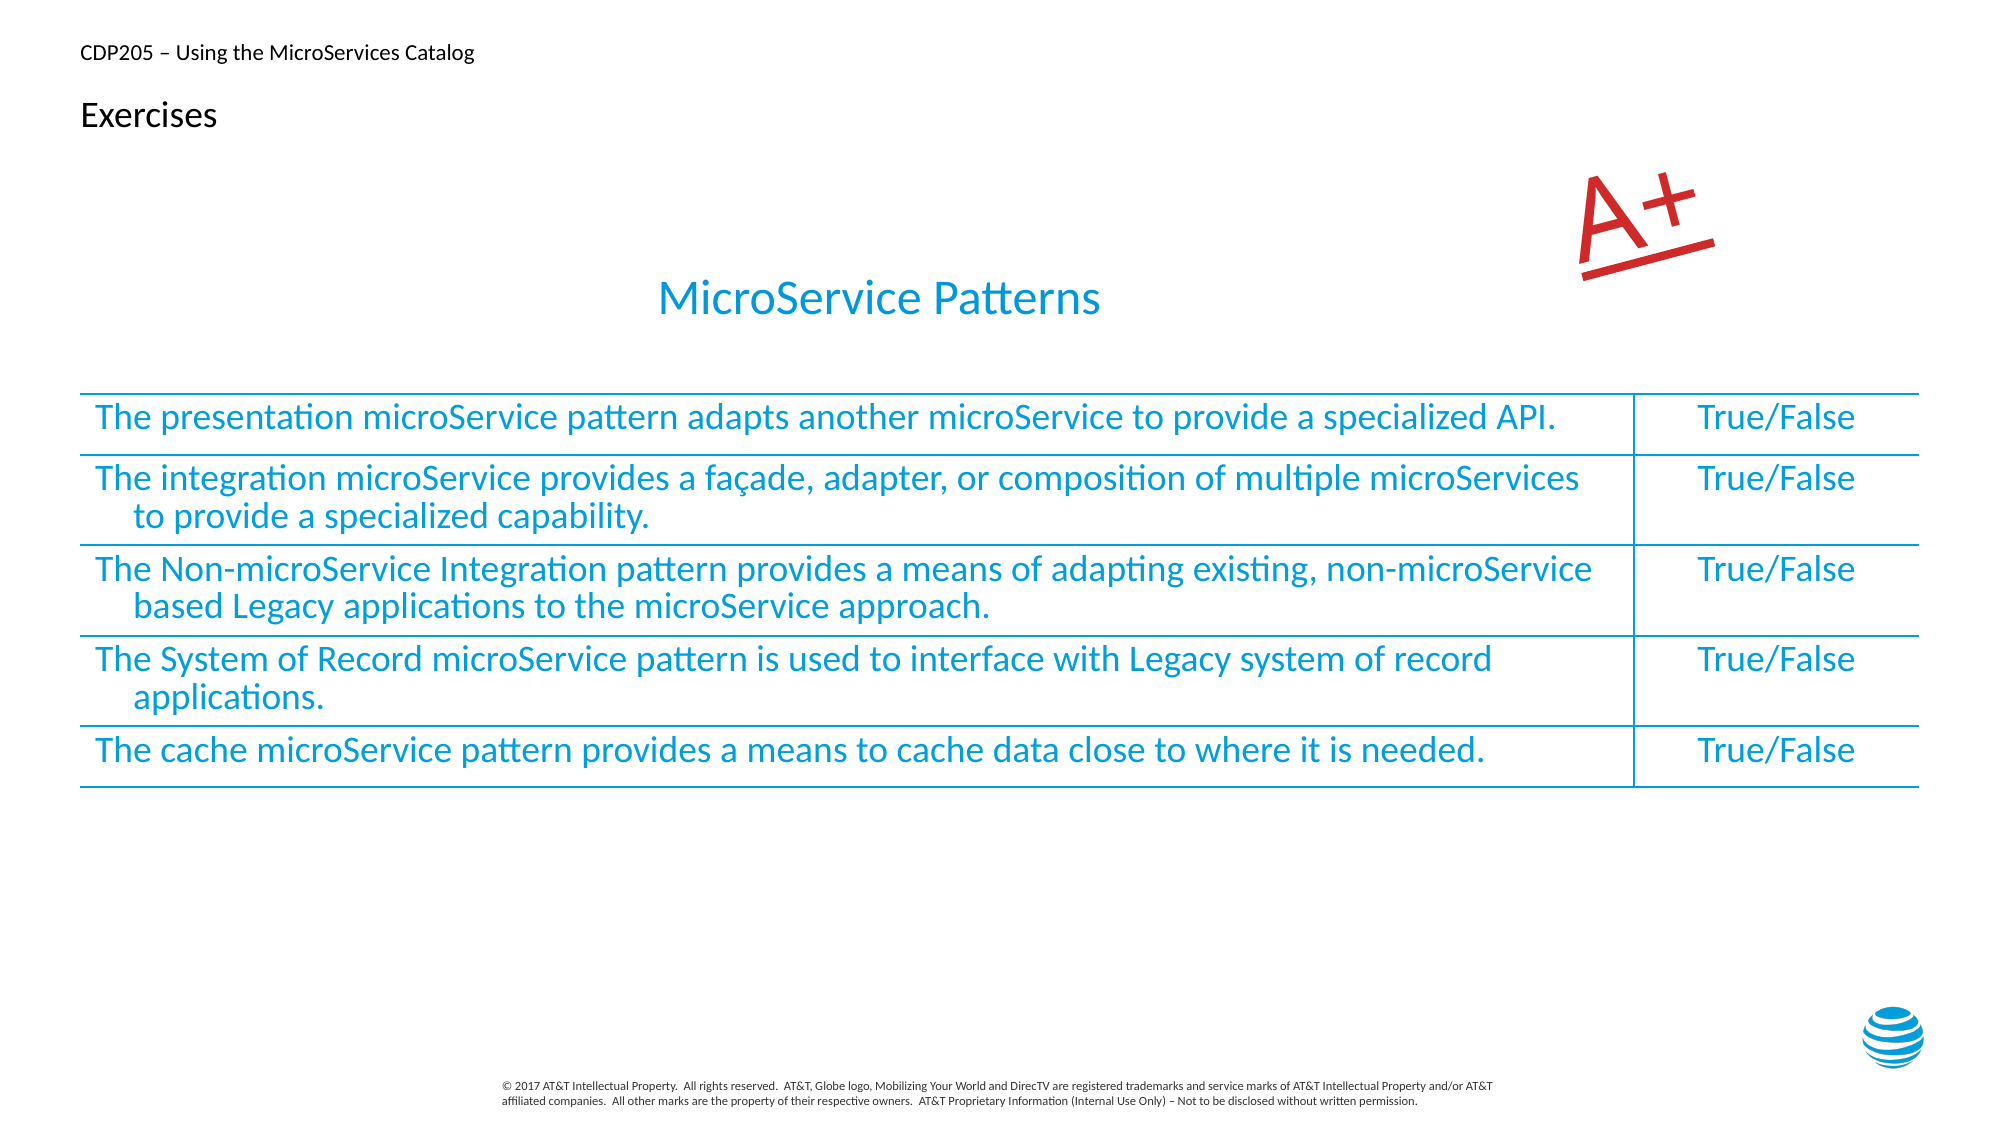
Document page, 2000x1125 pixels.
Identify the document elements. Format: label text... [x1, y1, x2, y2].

table_cell True/False [1635, 727, 1919, 786]
title Exercises [80, 85, 1920, 142]
table_cell True/False [1635, 637, 1919, 725]
text_box A+ [1550, 107, 1767, 285]
table_cell The cache microService pattern provides a means to cache data close to where it is needed. [80, 727, 1633, 786]
table_cell The System of Record microService pattern is used to interface with Legacy system of record applications. [80, 637, 1633, 725]
table_header The presentation microService pattern adapts another microService to provide a specialized API. [80, 395, 1633, 454]
table_cell True/False [1635, 546, 1919, 635]
table_cell True/False [1635, 456, 1919, 544]
table_header True/False [1635, 395, 1919, 454]
text_box MicroService Patterns [526, 256, 1233, 332]
table_cell The Non-microService Integration pattern provides a means of adapting existing, non-microService based Legacy applications to the microService approach. [80, 546, 1633, 635]
table_cell The integration microService provides a façade, adapter, or composition of multiple microServices to provide a specialized capability. [80, 456, 1633, 544]
